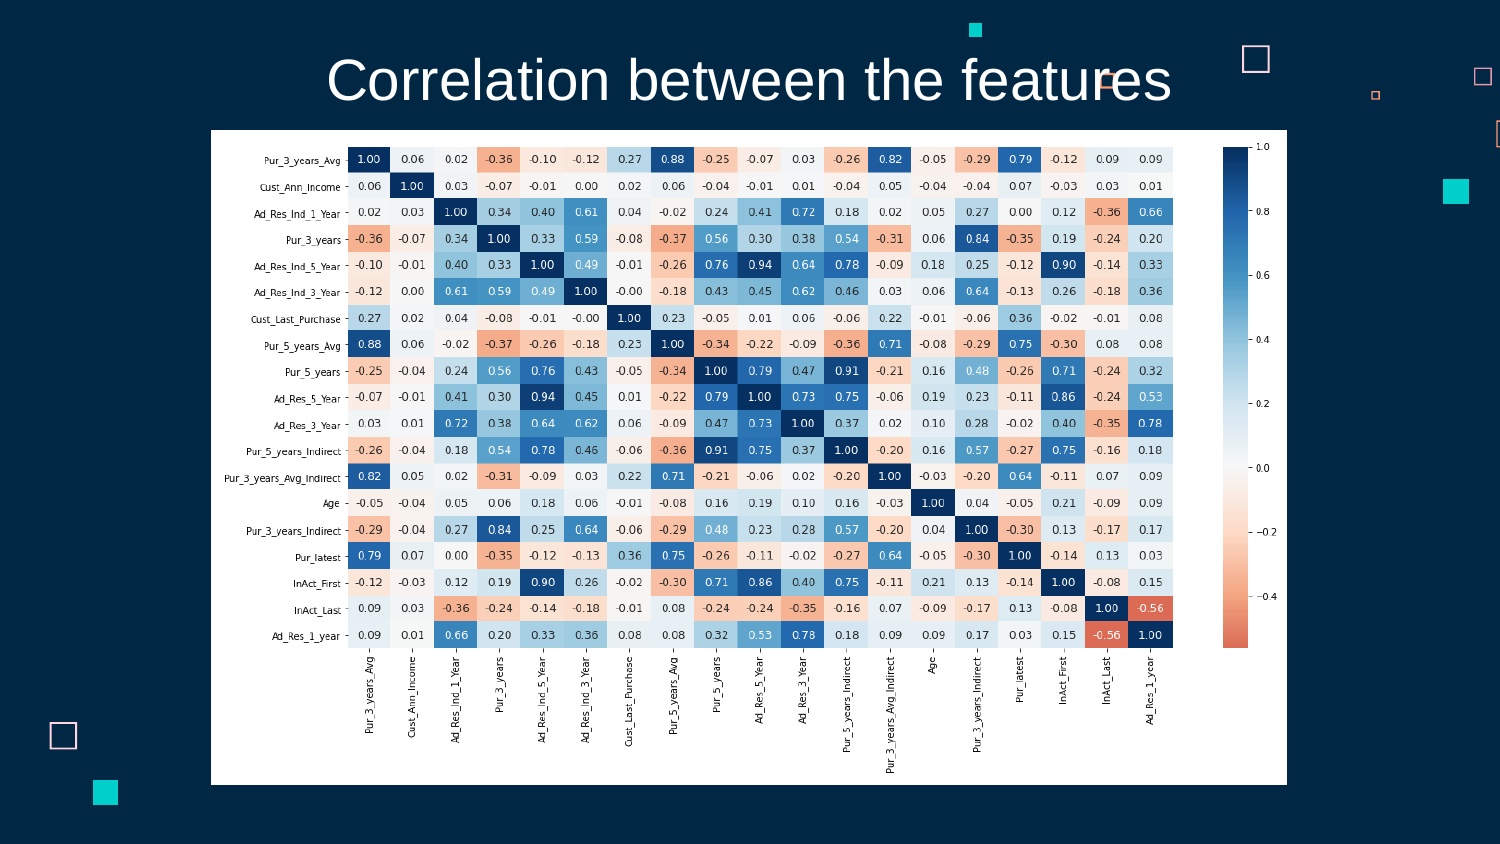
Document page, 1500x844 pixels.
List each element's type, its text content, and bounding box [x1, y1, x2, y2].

text_box [210, 129, 1289, 786]
title Correlation between the features [0, 32, 1500, 128]
picture [217, 136, 1283, 778]
